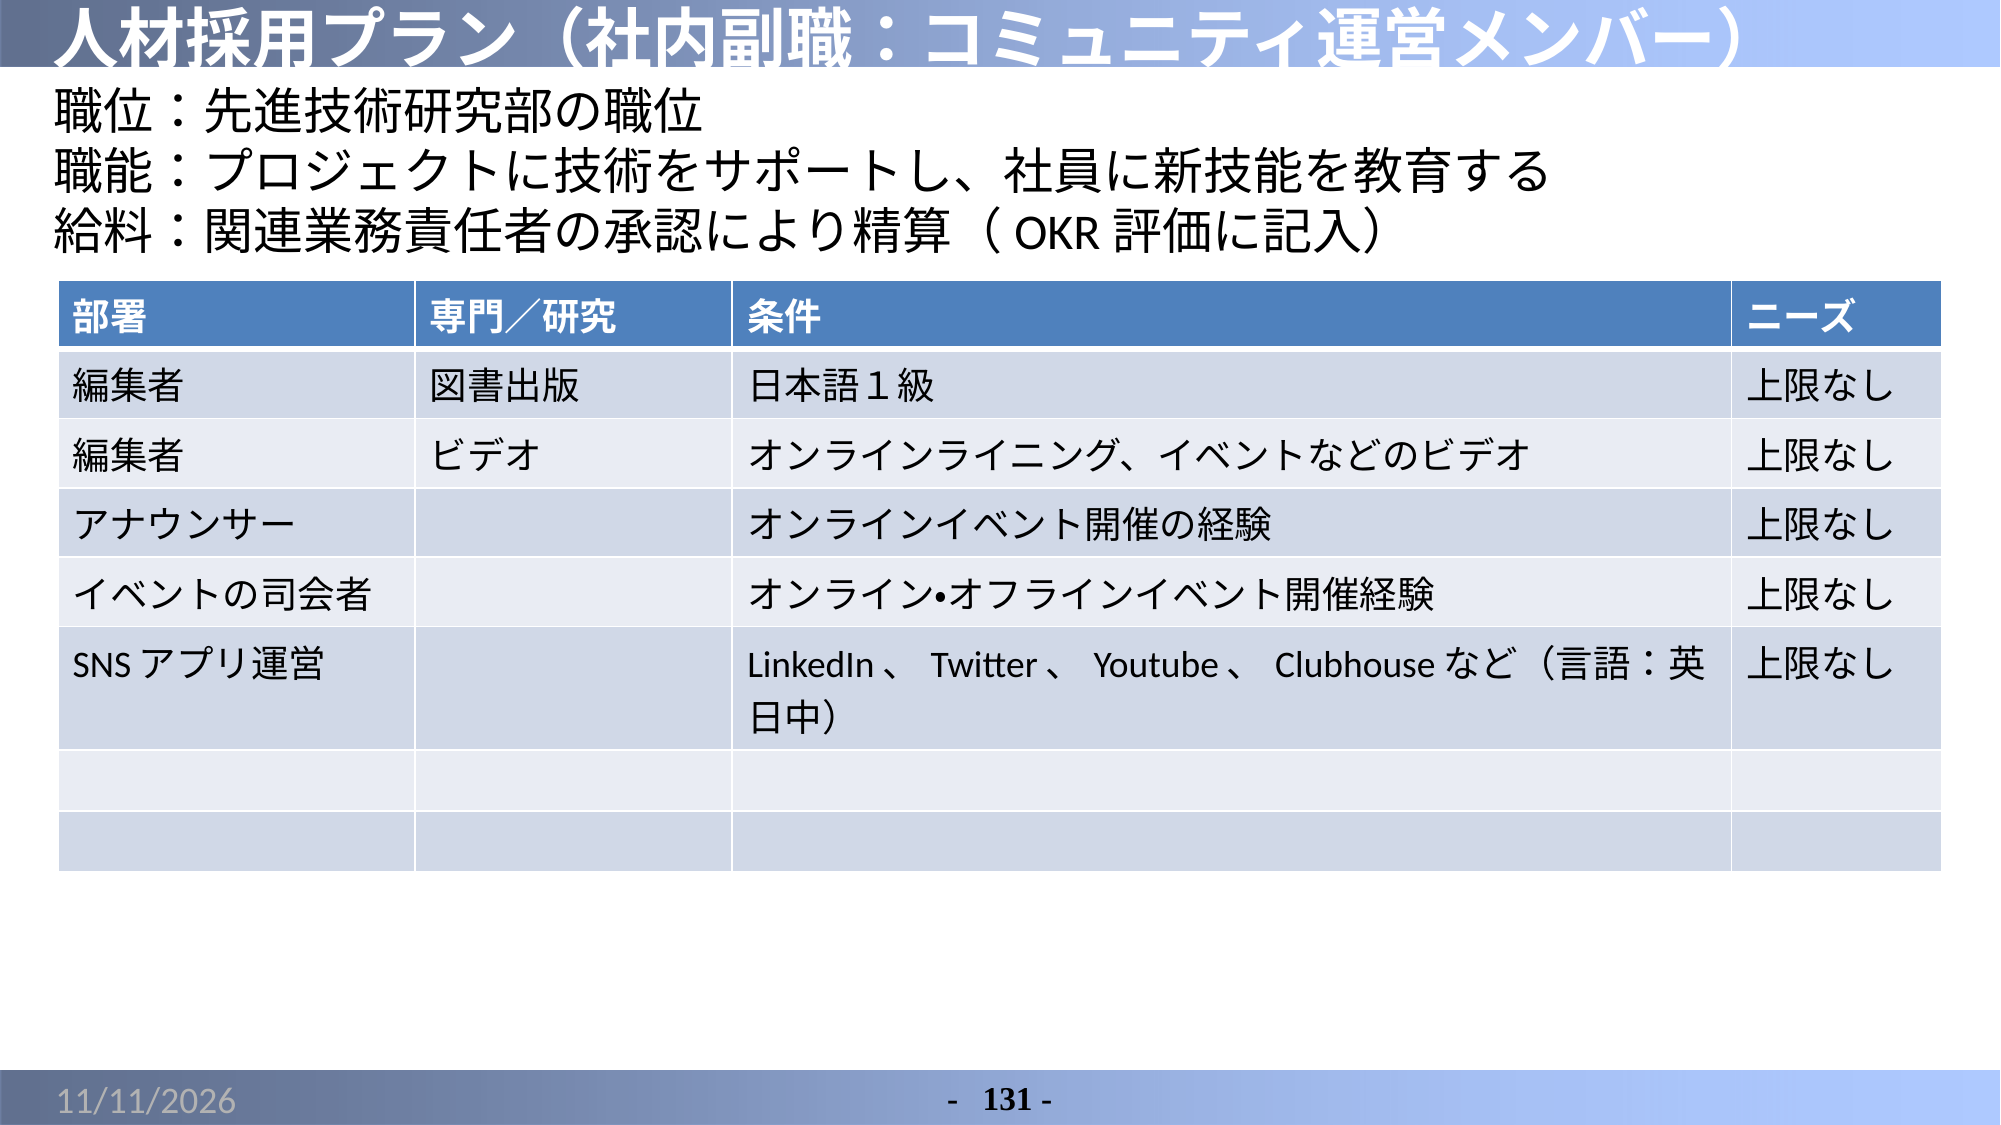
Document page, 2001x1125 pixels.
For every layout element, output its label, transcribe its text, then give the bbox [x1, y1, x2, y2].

table_cell 日本語１級 [733, 352, 1731, 418]
table_cell [416, 812, 731, 871]
list 職位：先進技術研究部の職位 職能：プロジェクトに技術をサポートし、社員に新技能を教育する 給料：関連業務責任者の承認により精算（OKR評価に記入） [53, 79, 1947, 261]
table_cell [733, 812, 1731, 871]
table_cell 編集者 [59, 419, 414, 487]
table_cell アナウンサー [59, 489, 414, 556]
table_cell イベントの司会者 [59, 558, 414, 626]
title 人材採用プラン（社内副職：コミュニティ運営メンバー） [52, 0, 1946, 78]
table_cell [416, 558, 731, 626]
table_cell 上限なし [1732, 489, 1941, 556]
table_cell [1732, 751, 1941, 810]
table_cell [733, 751, 1731, 810]
table_cell [59, 812, 414, 871]
table_cell [59, 751, 414, 810]
table_cell オンライン・オフラインイベント開催経験 [733, 558, 1731, 626]
table_cell LinkedIn、Twitter、Youtube、Clubhouseなど（言語：英日中） [733, 627, 1731, 749]
table_cell ビデオ [416, 419, 731, 487]
table_cell [1732, 812, 1941, 871]
slide_number - 131 - [934, 1078, 1063, 1117]
table_cell オンラインライニング、イベントなどのビデオ [733, 419, 1731, 487]
table_cell 上限なし [1732, 558, 1941, 626]
table_header 部署 [59, 281, 414, 346]
table_cell 上限なし [1732, 352, 1941, 418]
table_cell 編集者 [59, 352, 414, 418]
table_cell オンラインイベント開催の経験 [733, 489, 1731, 556]
table_cell [416, 751, 731, 810]
table_cell 図書出版 [416, 352, 731, 418]
table_cell 上限なし [1732, 419, 1941, 487]
table_header ニーズ [1732, 281, 1941, 346]
table_cell SNSアプリ運営 [59, 627, 414, 749]
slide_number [55, 1076, 516, 1122]
table_cell [416, 489, 731, 556]
table_cell [416, 627, 731, 749]
table_header 条件 [733, 281, 1731, 346]
table_cell 上限なし [1732, 627, 1941, 749]
table_header 専門／研究 [416, 281, 731, 346]
